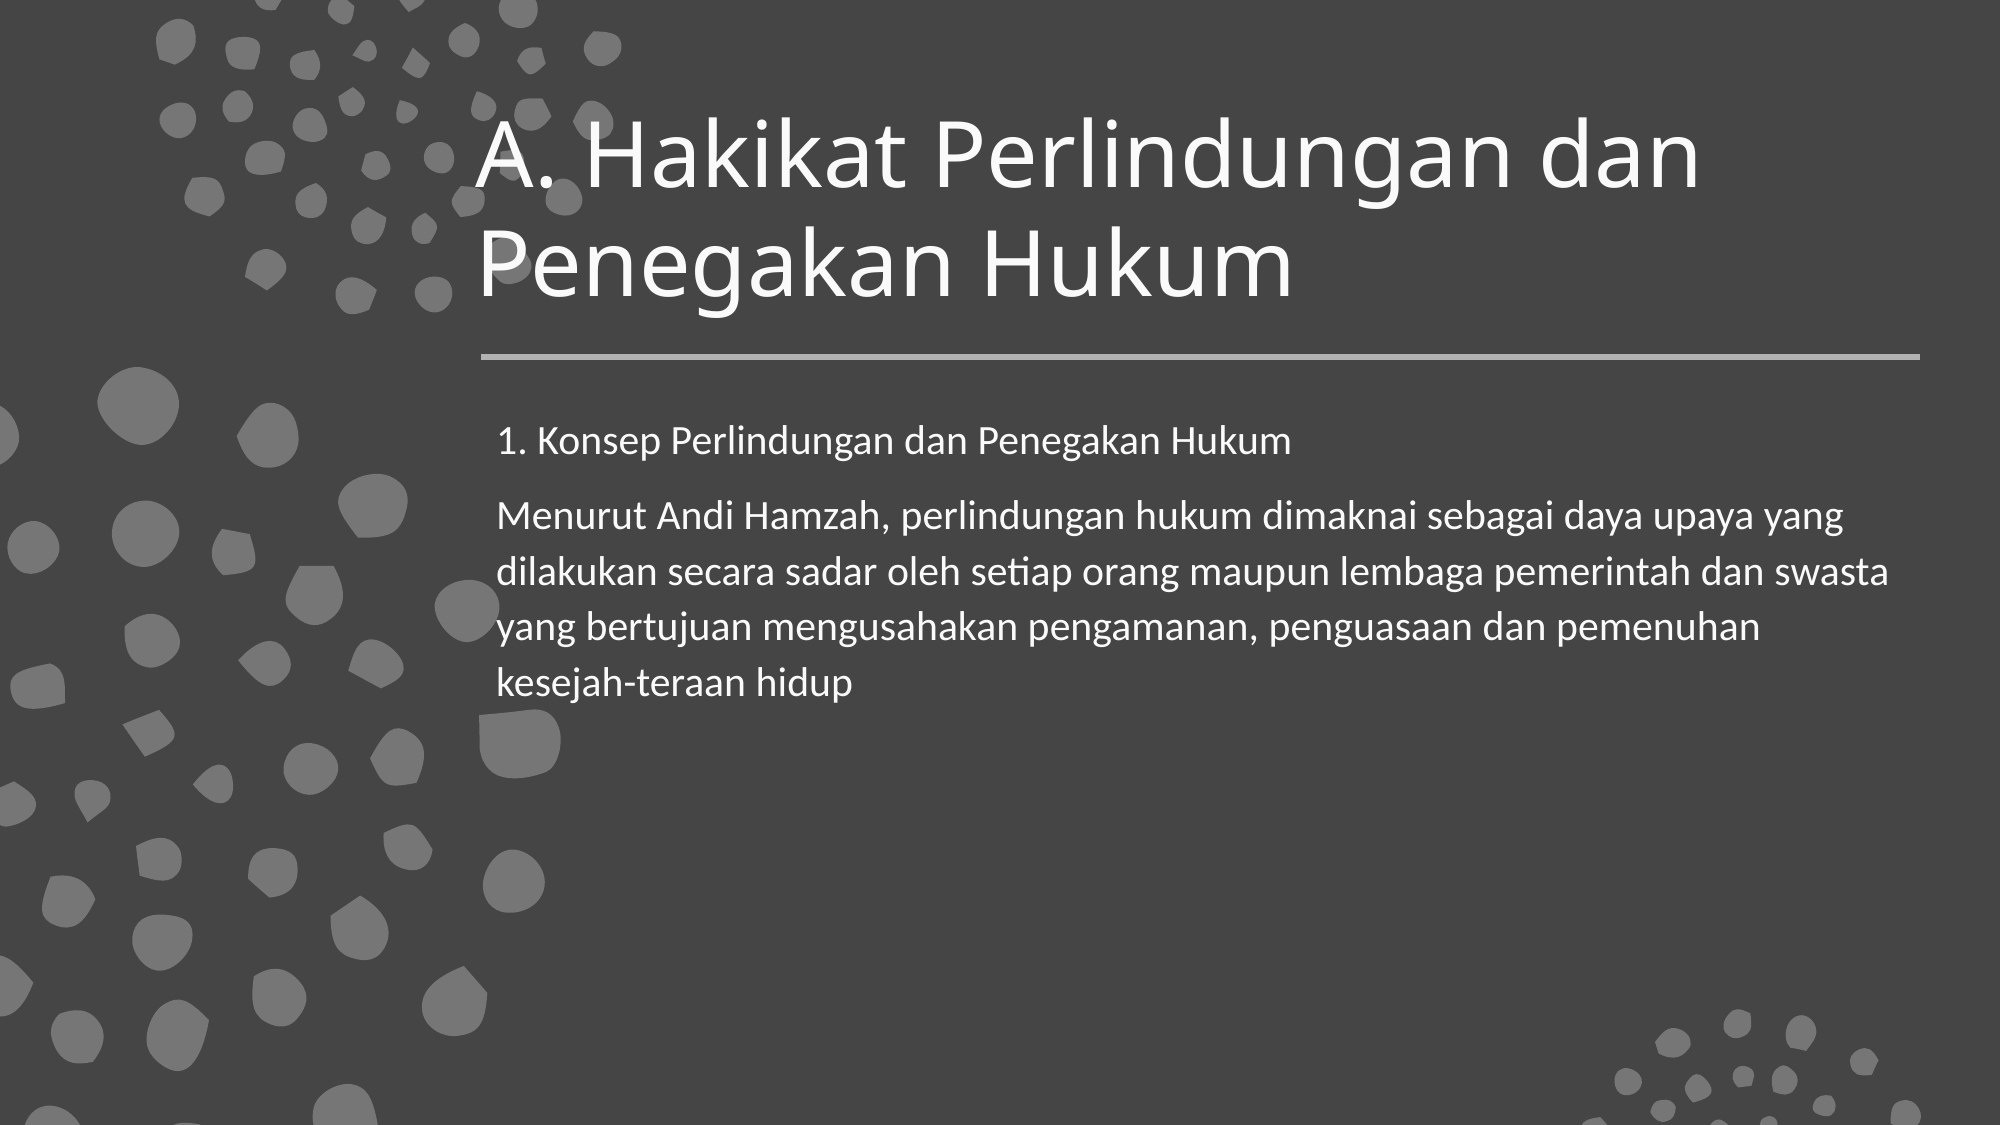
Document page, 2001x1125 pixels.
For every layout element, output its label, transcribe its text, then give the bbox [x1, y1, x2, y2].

list 1. Konsep Perlindungan dan Penegakan Hukum Menurut Andi Hamzah, perlindungan hukum dimaknai sebagai daya upaya yang dilakukan secara sadar oleh setiap orang maupun lembaga pemerintah dan swasta yang bertujuan mengusahakan pengamanan, penguasaan dan pemenuhan kesejah-teraan hidup [481, 399, 1920, 999]
title A. Hakikat Perlindungan dan Penegakan Hukum [460, 93, 1920, 350]
